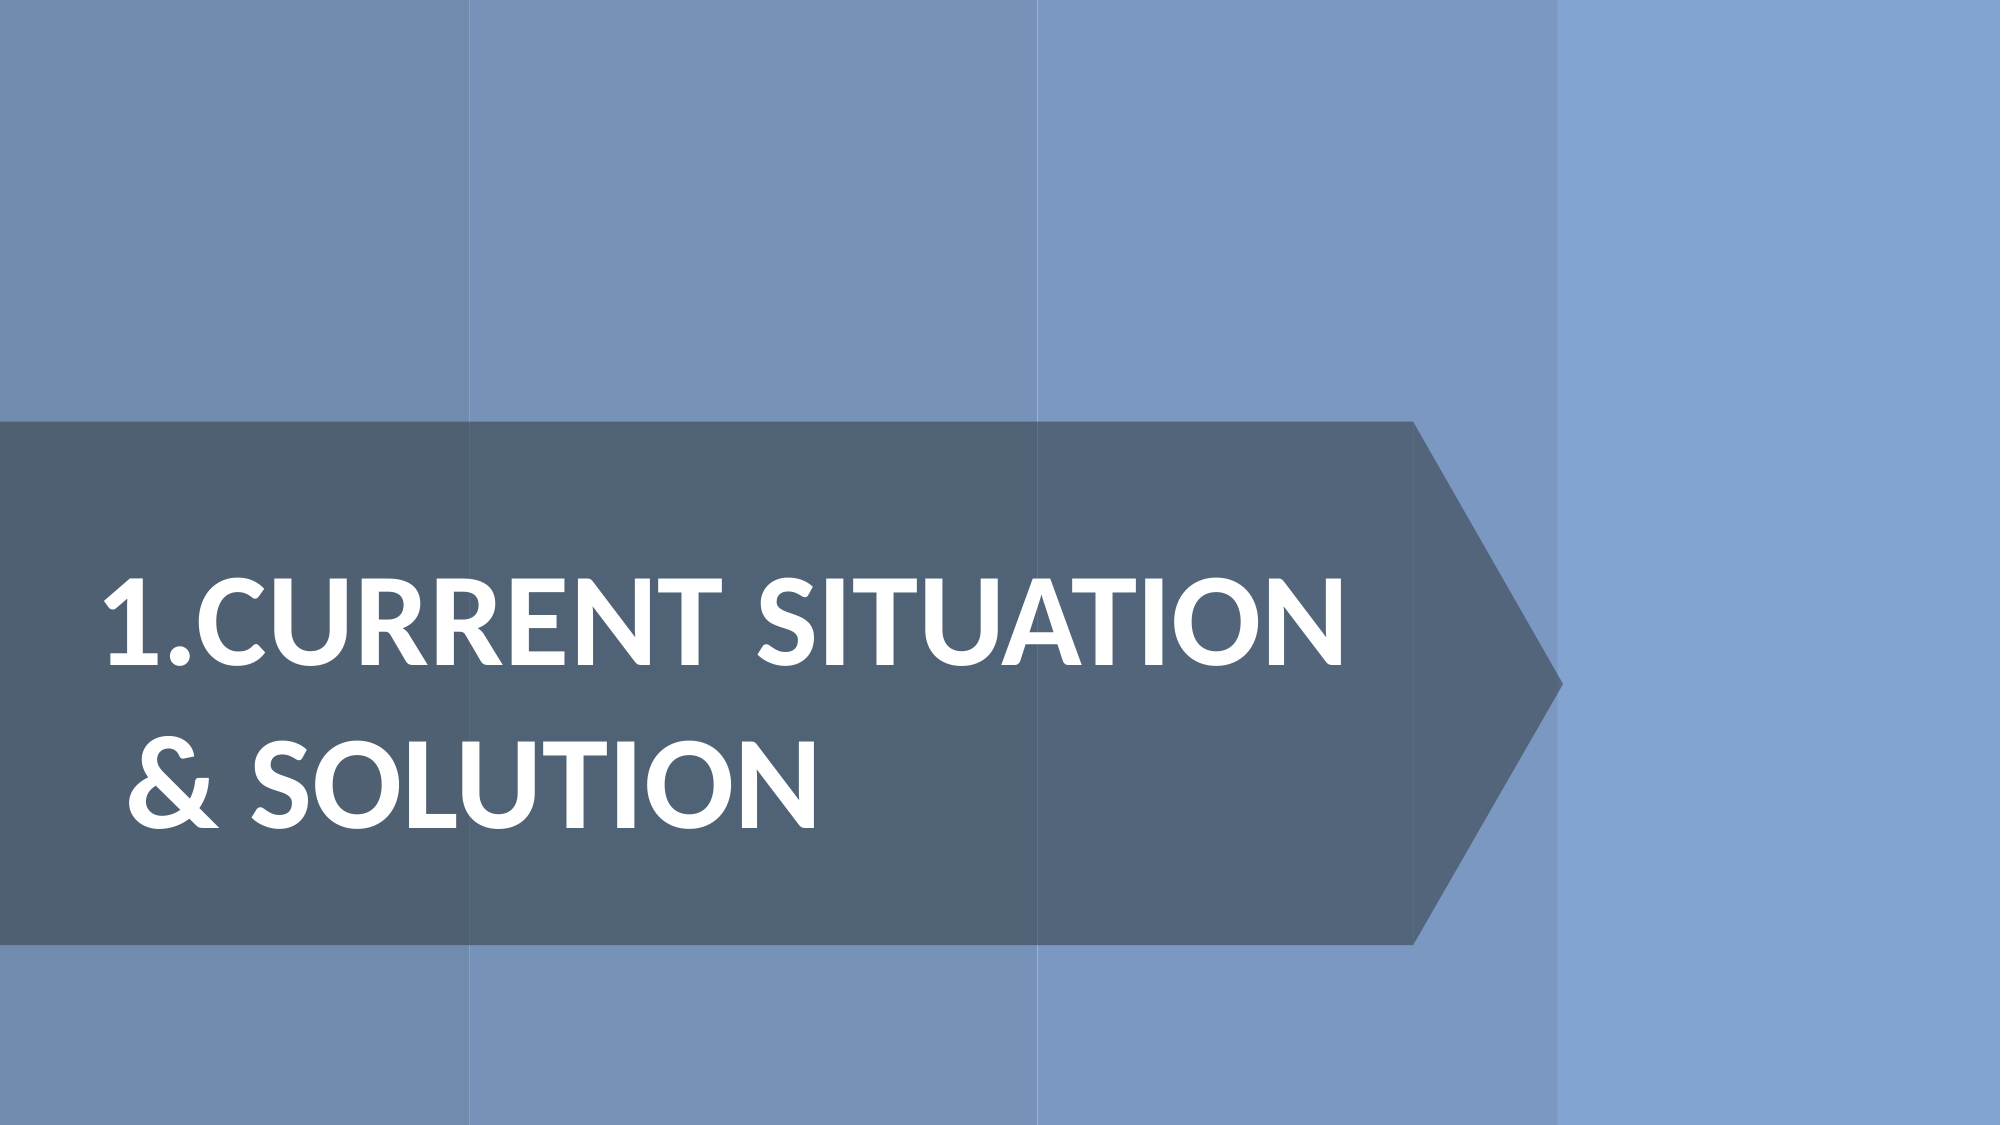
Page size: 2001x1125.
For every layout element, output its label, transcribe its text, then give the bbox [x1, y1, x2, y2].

title 1.CURRENT SITUATION & SOLUTION [72, 599, 1397, 784]
